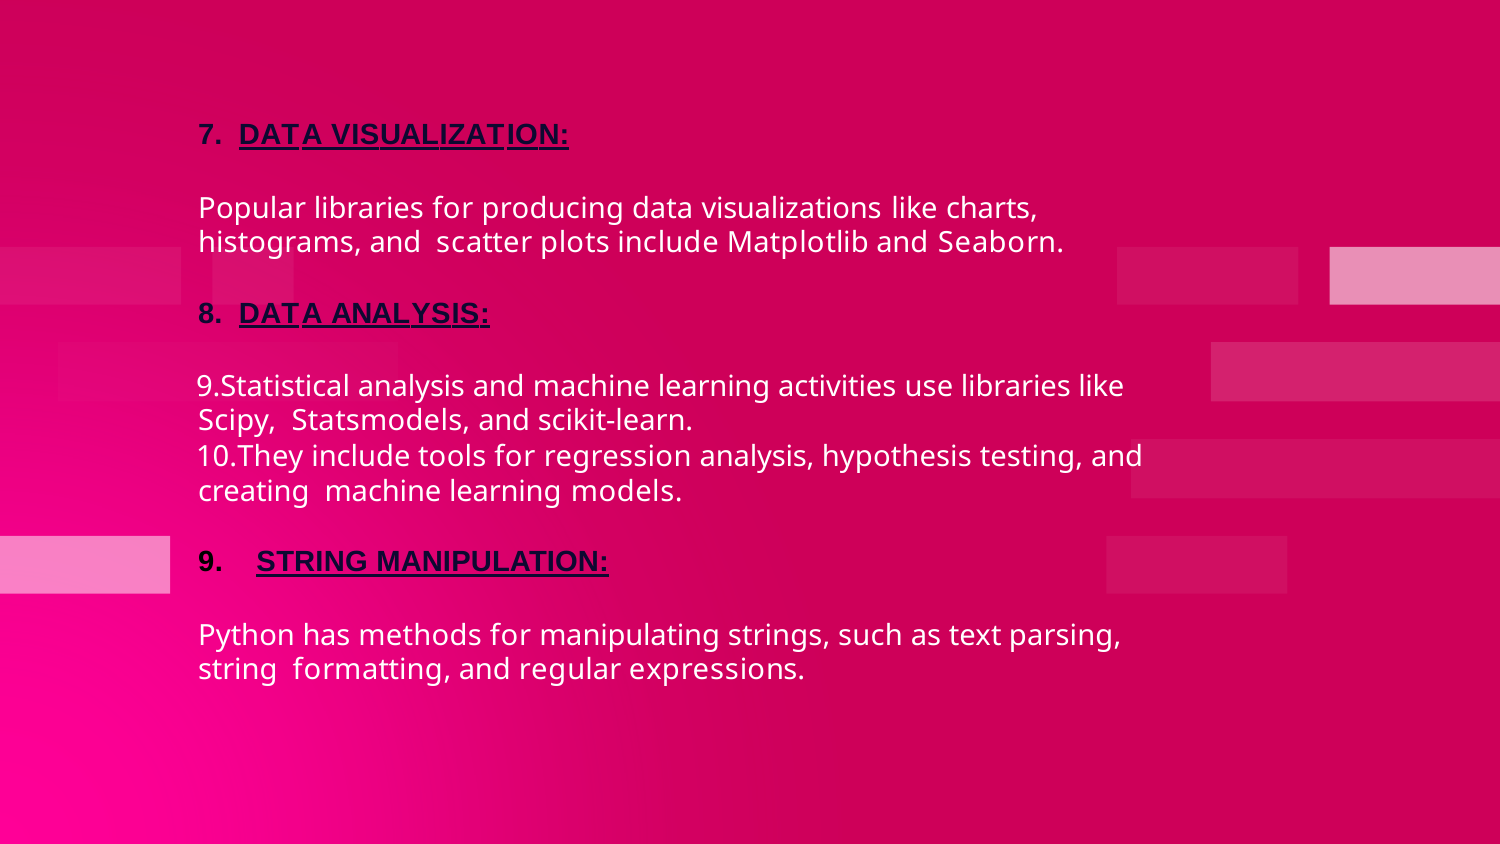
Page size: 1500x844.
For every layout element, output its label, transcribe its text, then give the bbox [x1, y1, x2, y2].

text_box DATA VISUALIZATION: Popular libraries for producing data visualizations like charts, histograms, and scatter plots include Matplotlib and Seaborn. DATA ANALYSIS: Statistical analysis and machine learning activities use libraries like Scipy, Statsmodels, and scikit-learn. They include tools for regression analysis, hypothesis testing, and creating machine learning models. 9. STRING MANIPULATION: Python has methods for manipulating strings, such as text parsing, string formatting, and regular expressions. [196, 113, 1194, 686]
picture [0, 0, 1500, 844]
